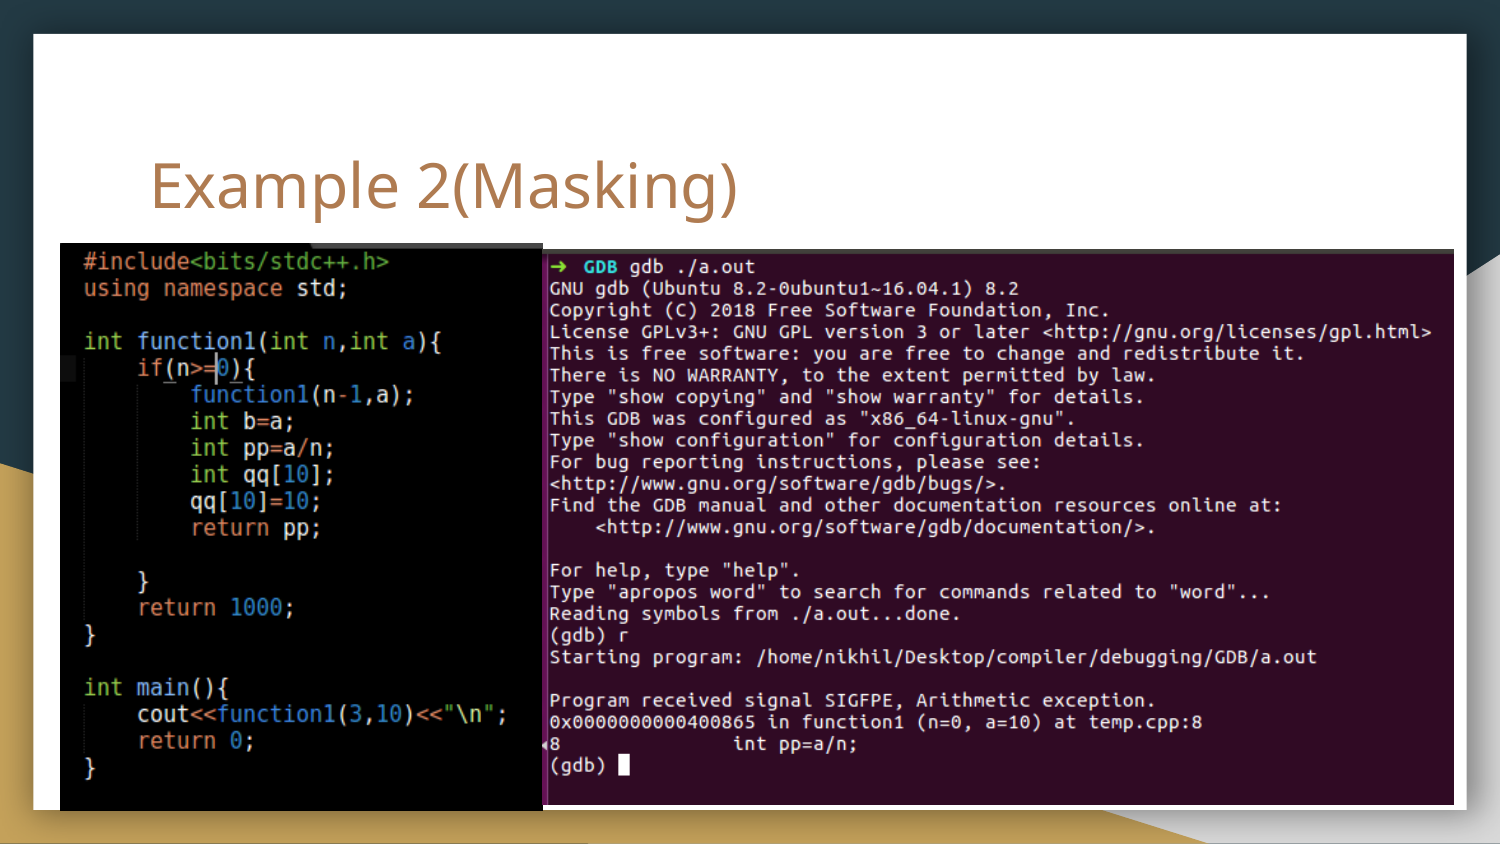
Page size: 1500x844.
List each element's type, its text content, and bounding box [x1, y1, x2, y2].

title Example 2(Masking) [134, 130, 1366, 248]
picture [59, 243, 1454, 811]
